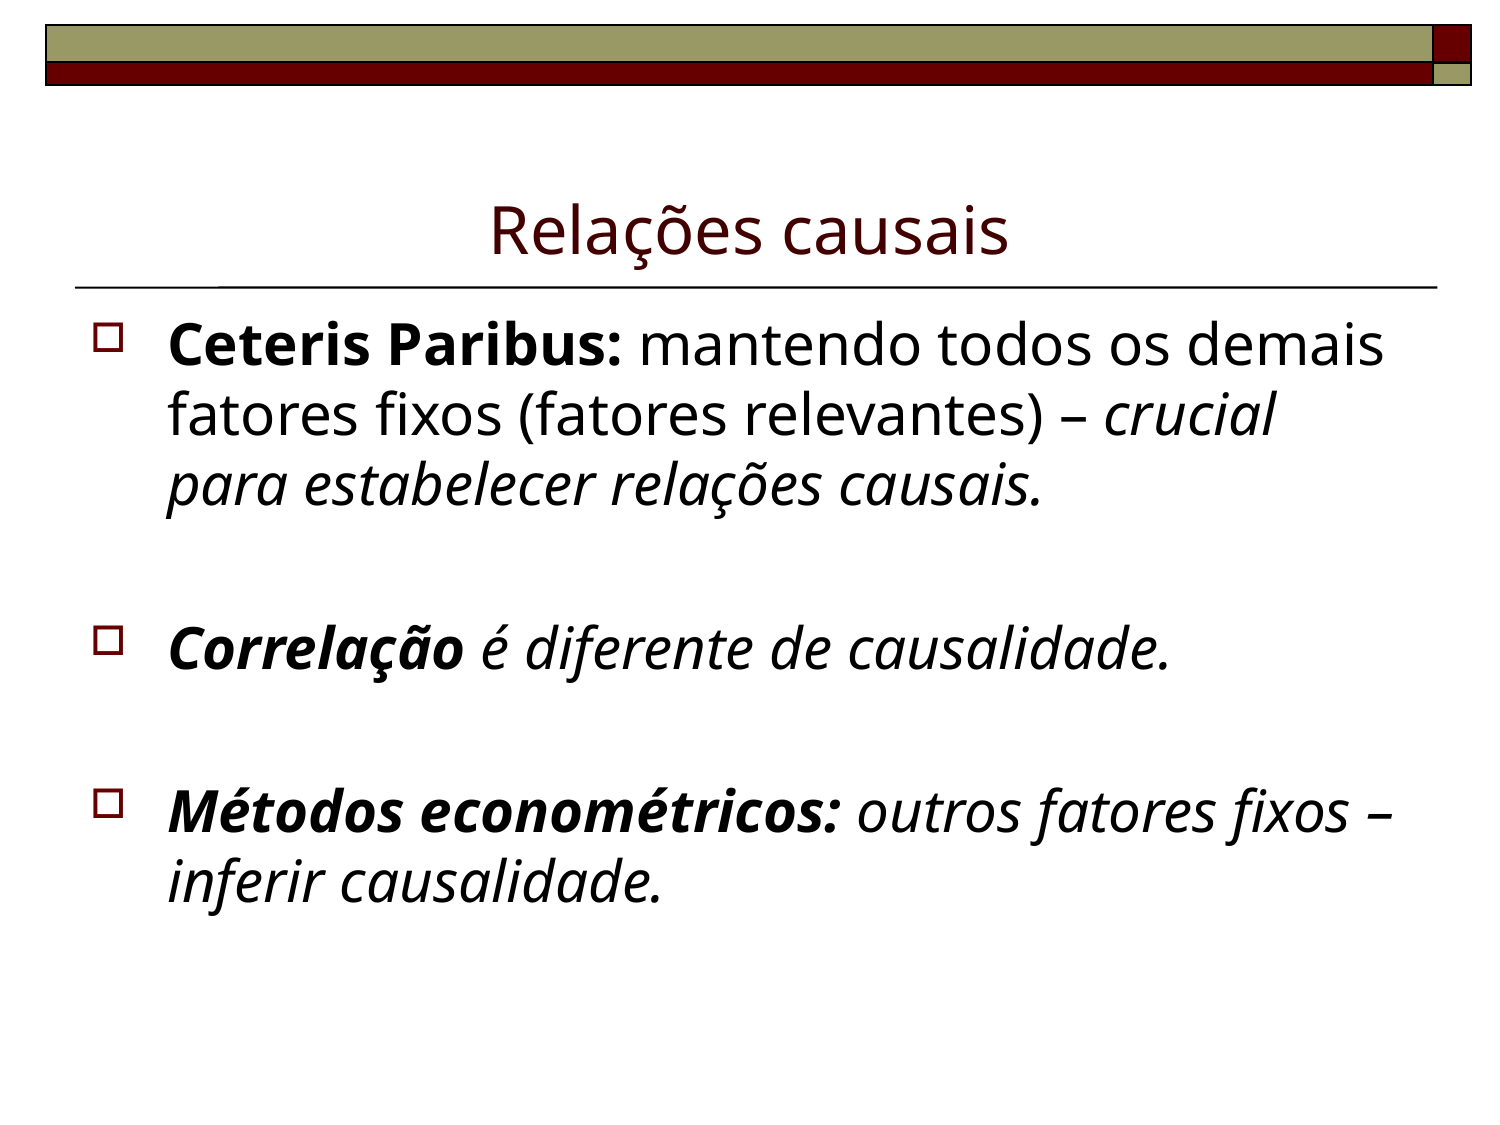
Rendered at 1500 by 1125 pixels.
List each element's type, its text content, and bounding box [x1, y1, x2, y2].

list Ceteris Paribus: mantendo todos os demais fatores fixos (fatores relevantes) – crucial para estabelecer relações causais. Correlação é diferente de causalidade. Métodos econométricos: outros fatores fixos – inferir causalidade. [74, 299, 1426, 1006]
title Relações causais [74, 87, 1426, 276]
